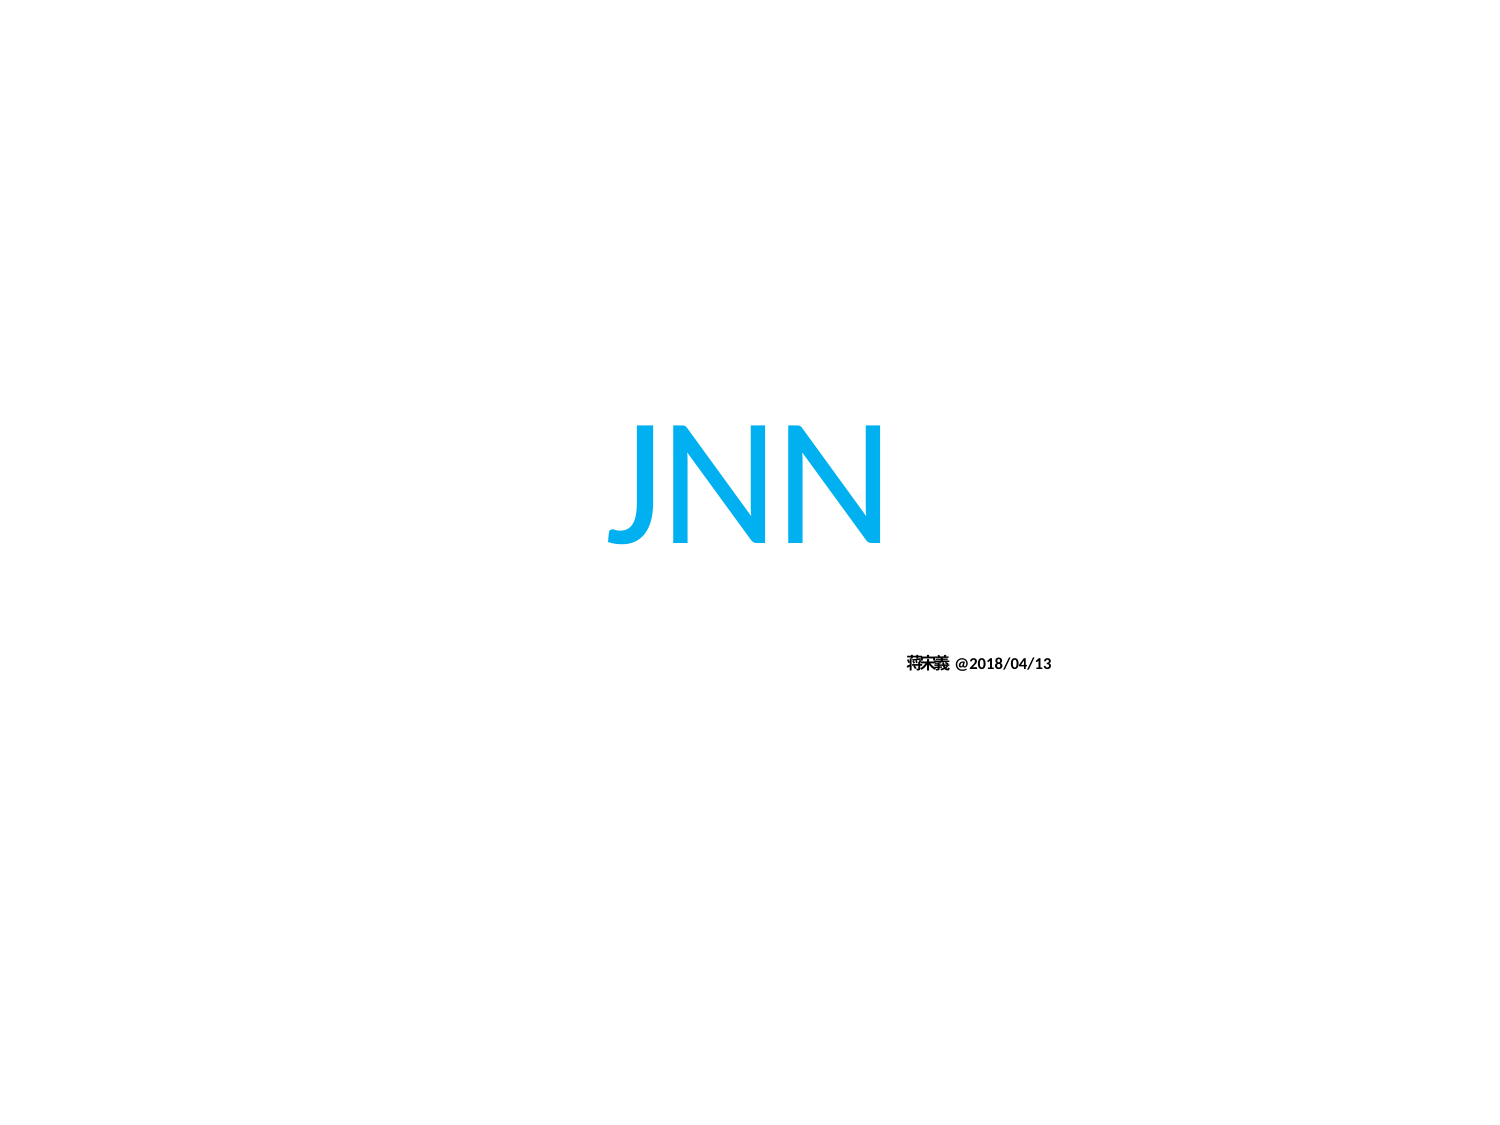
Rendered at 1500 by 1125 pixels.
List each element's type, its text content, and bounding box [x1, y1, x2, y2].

text_box 蒋宋義@2018/04/13 [891, 645, 1258, 680]
title JNN [112, 349, 1388, 591]
